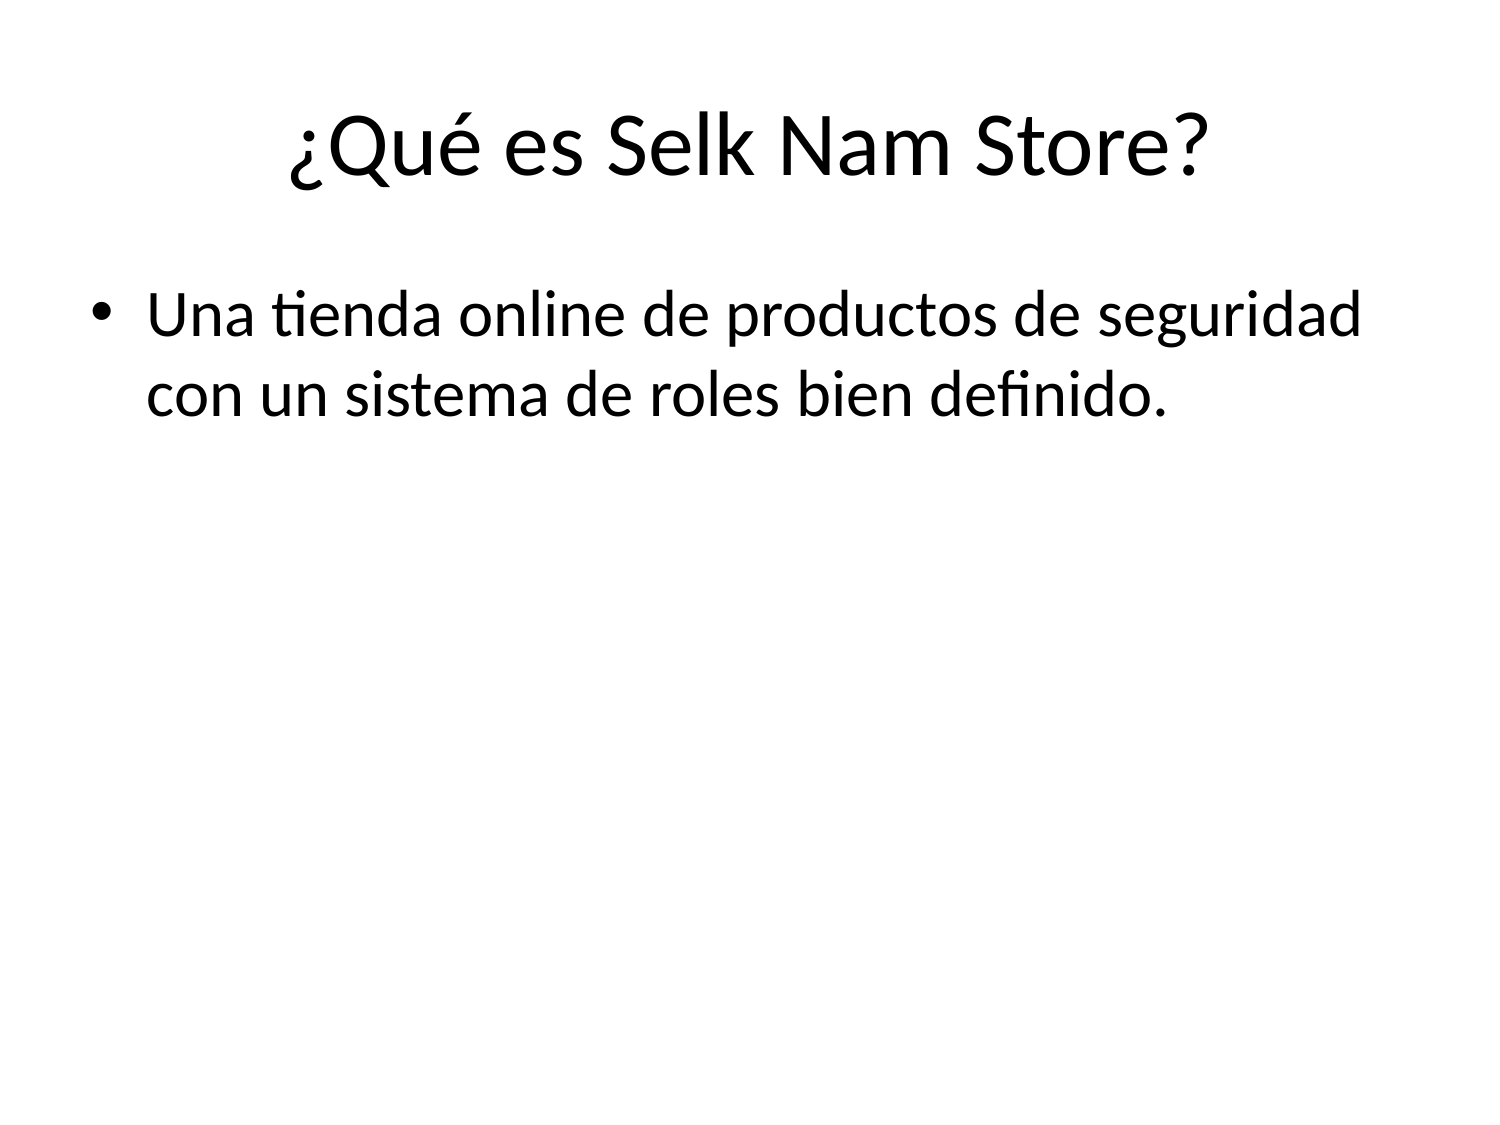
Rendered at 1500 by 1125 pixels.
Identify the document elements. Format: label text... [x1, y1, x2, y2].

list Una tienda online de productos de seguridad con un sistema de roles bien definido. [75, 262, 1425, 1005]
title ¿Qué es Selk Nam Store? [75, 45, 1425, 233]
